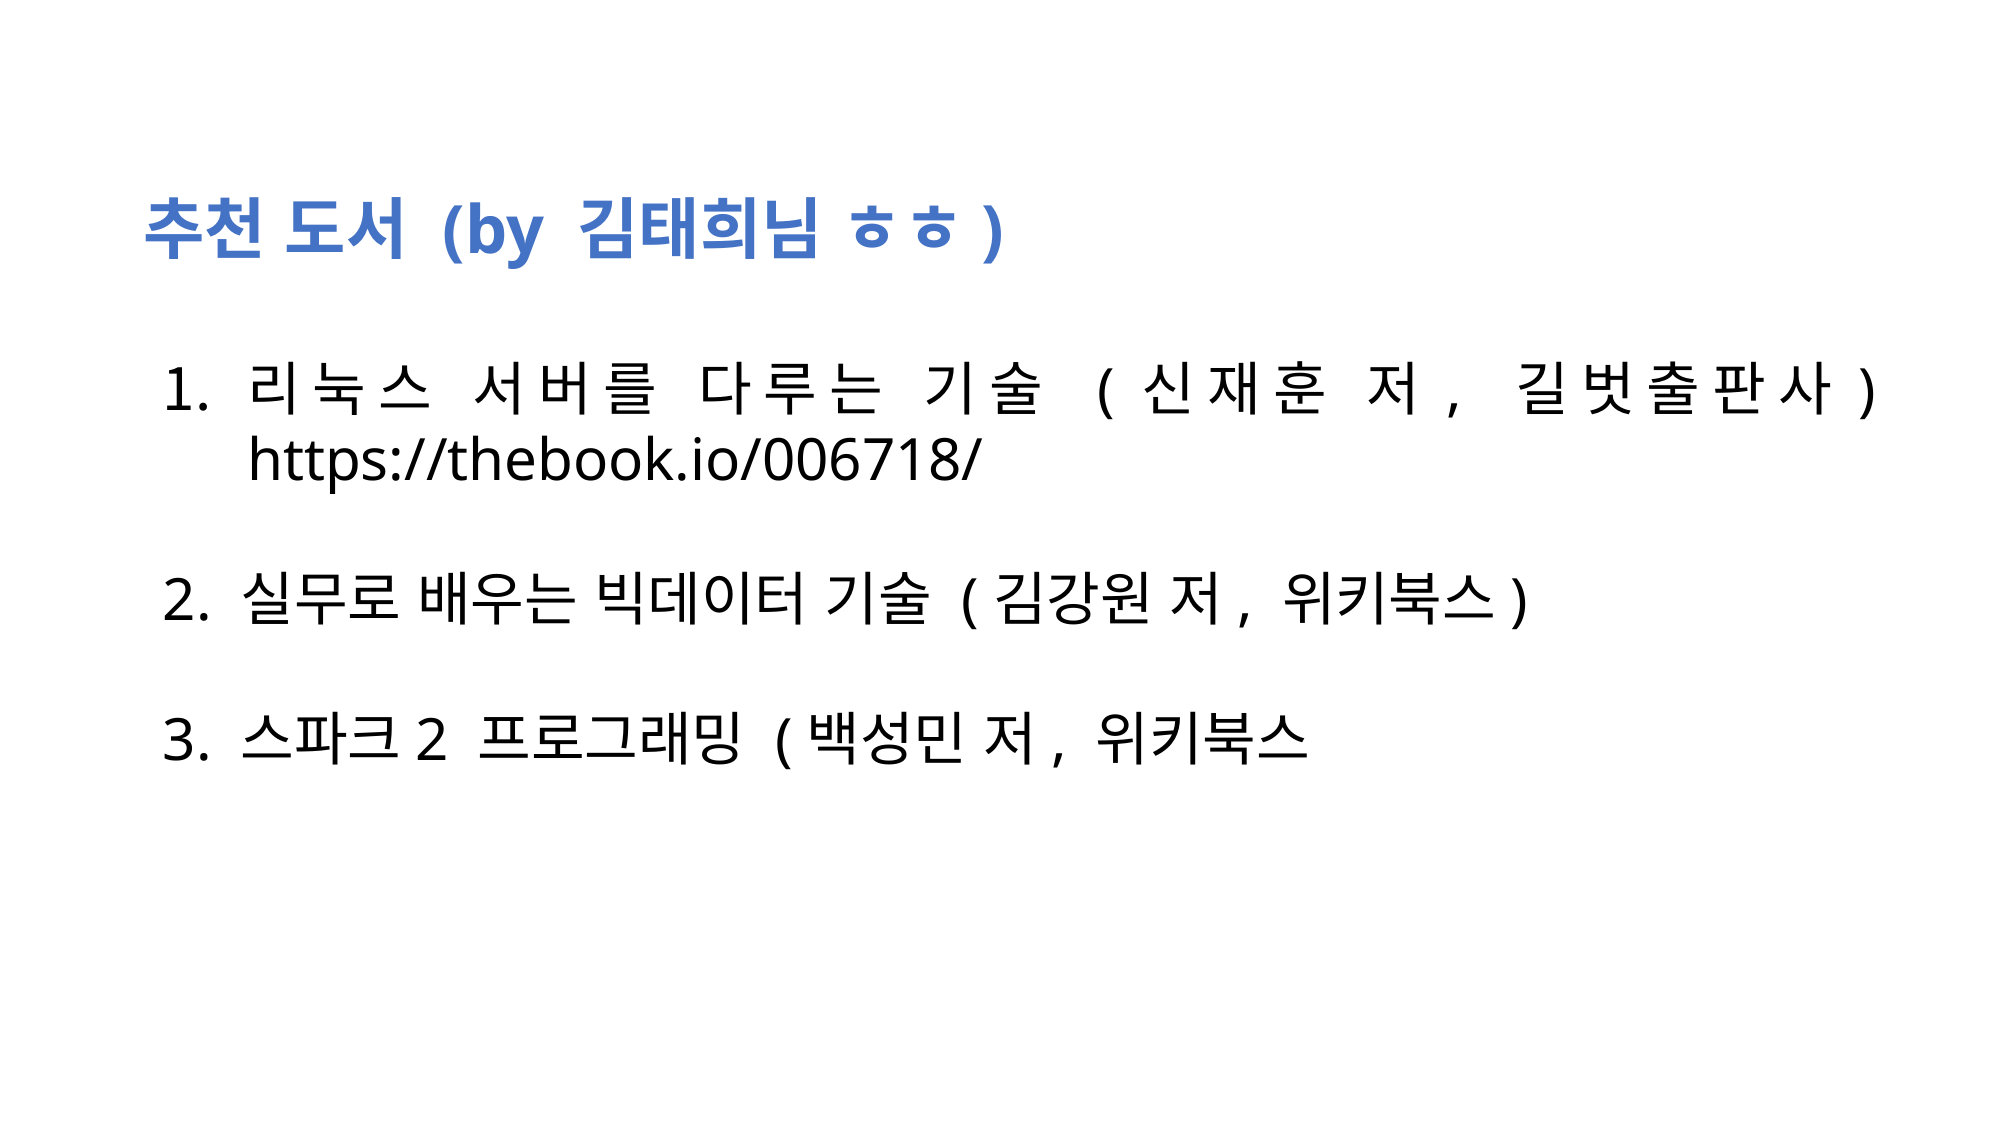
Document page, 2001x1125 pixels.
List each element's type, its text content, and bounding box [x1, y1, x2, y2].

text_box 리눅스 서버를 다루는 기술 (신재훈 저, 길벗출판사) https://thebook.io/006718/ 2. 실무로 배우는 빅데이터 기술 (김강원 저, 위키북스) 3. 스파크2 프로그래밍 (백성민 저, 위키북스 [147, 275, 1891, 780]
text_box 추천 도서 (by 김태희님 ㅎㅎ) [128, 179, 1294, 274]
